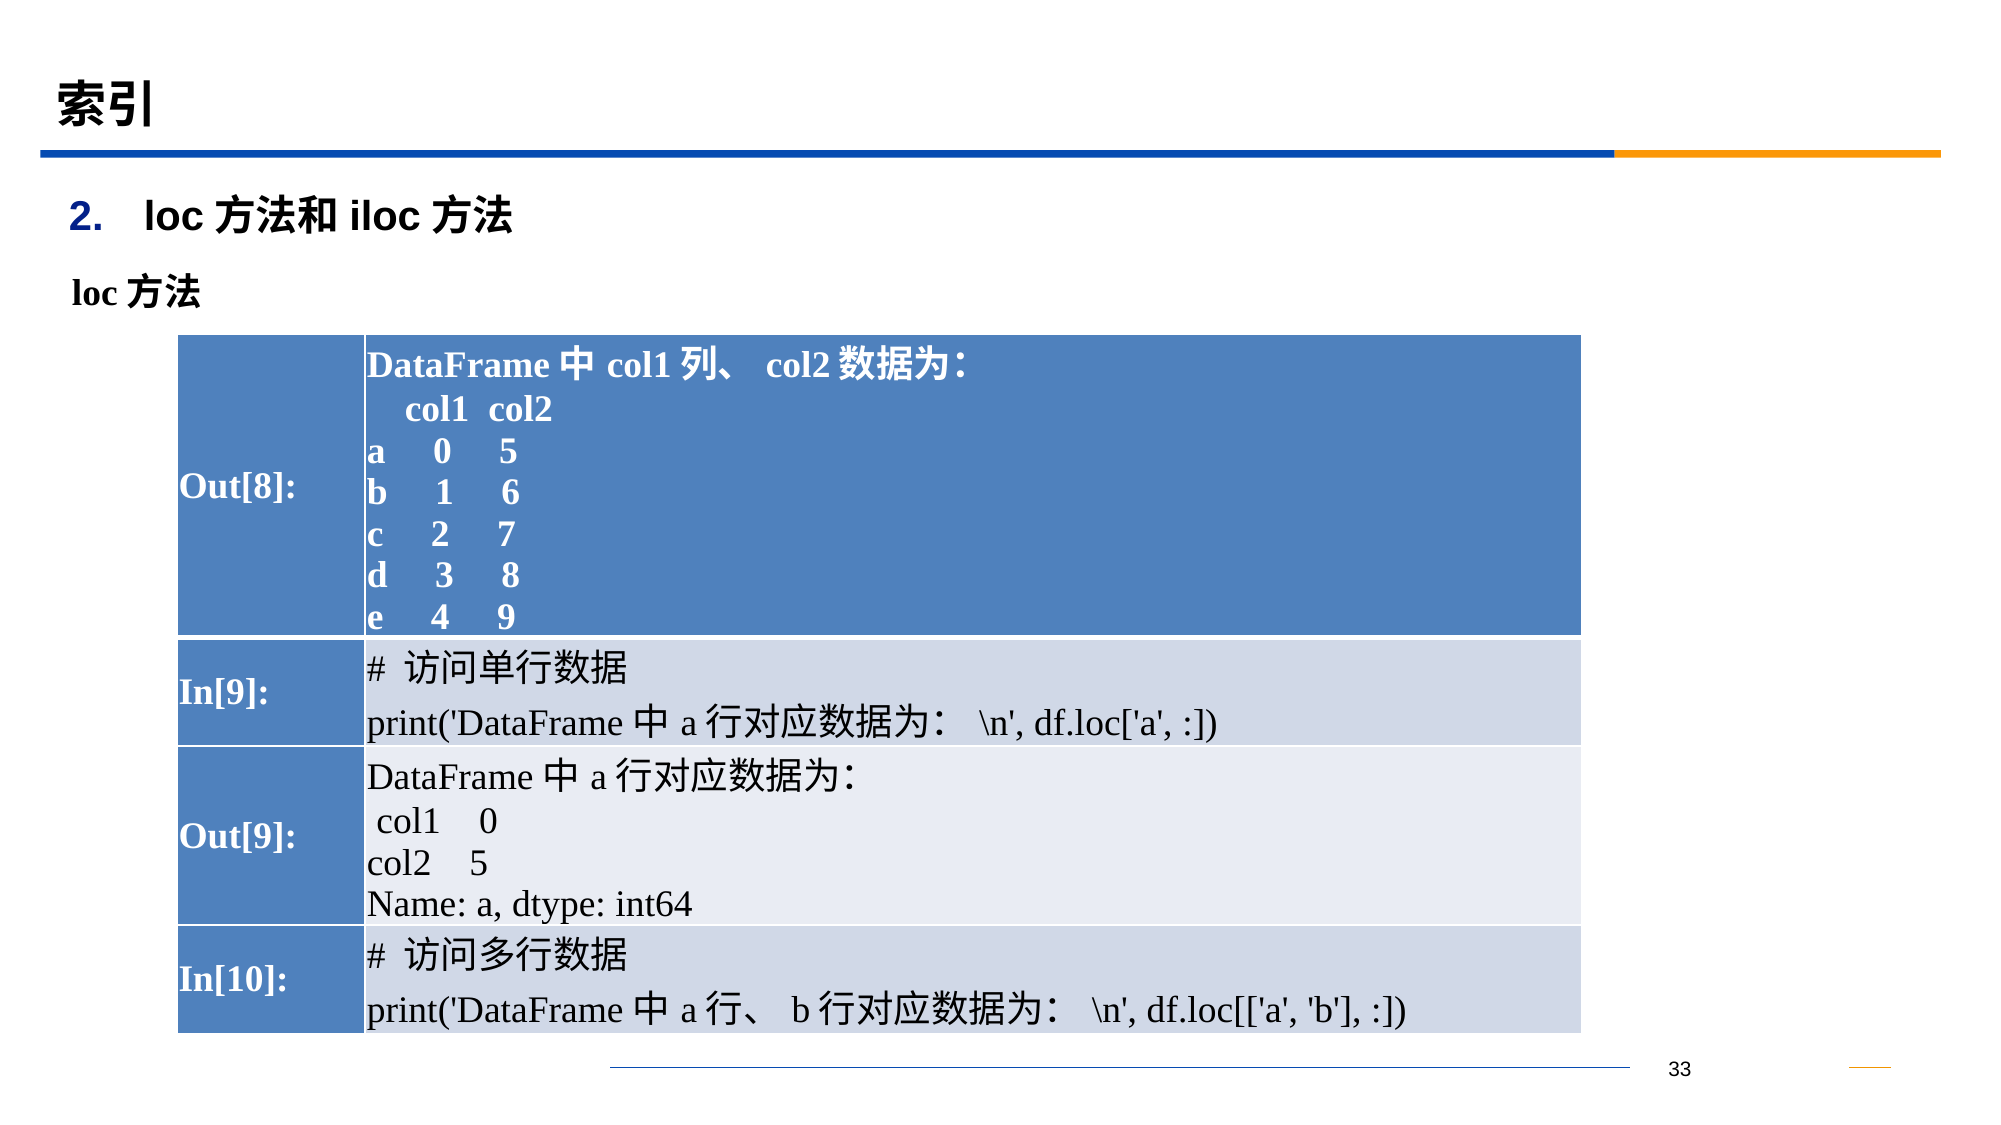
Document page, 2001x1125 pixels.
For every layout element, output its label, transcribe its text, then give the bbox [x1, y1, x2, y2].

table_cell In[9]: [178, 640, 364, 745]
table_header DataFrame中col1列、col2数据为： col1 col2 a 0 5 b 1 6 c 2 7 d 3 8 e 4 9 [366, 335, 1581, 635]
title 索引 [41, 58, 1842, 146]
table_cell DataFrame中a行对应数据为： col1 0 col2 5 Name: a, dtype: int64 [366, 747, 1581, 924]
table_cell # 访问多行数据 print('DataFrame中a行、b行对应数据为：\n', df.loc[['a', 'b'], :]) [366, 926, 1581, 1033]
table_cell In[10]: [178, 926, 364, 1033]
table_cell Out[9]: [178, 747, 364, 924]
text_box loc方法 [56, 246, 1945, 334]
list loc方法和iloc方法 [53, 178, 1877, 249]
table_cell # 访问单行数据 print('DataFrame中a行对应数据为：\n', df.loc['a', :]) [366, 640, 1581, 745]
table_header Out[8]: [178, 335, 364, 635]
